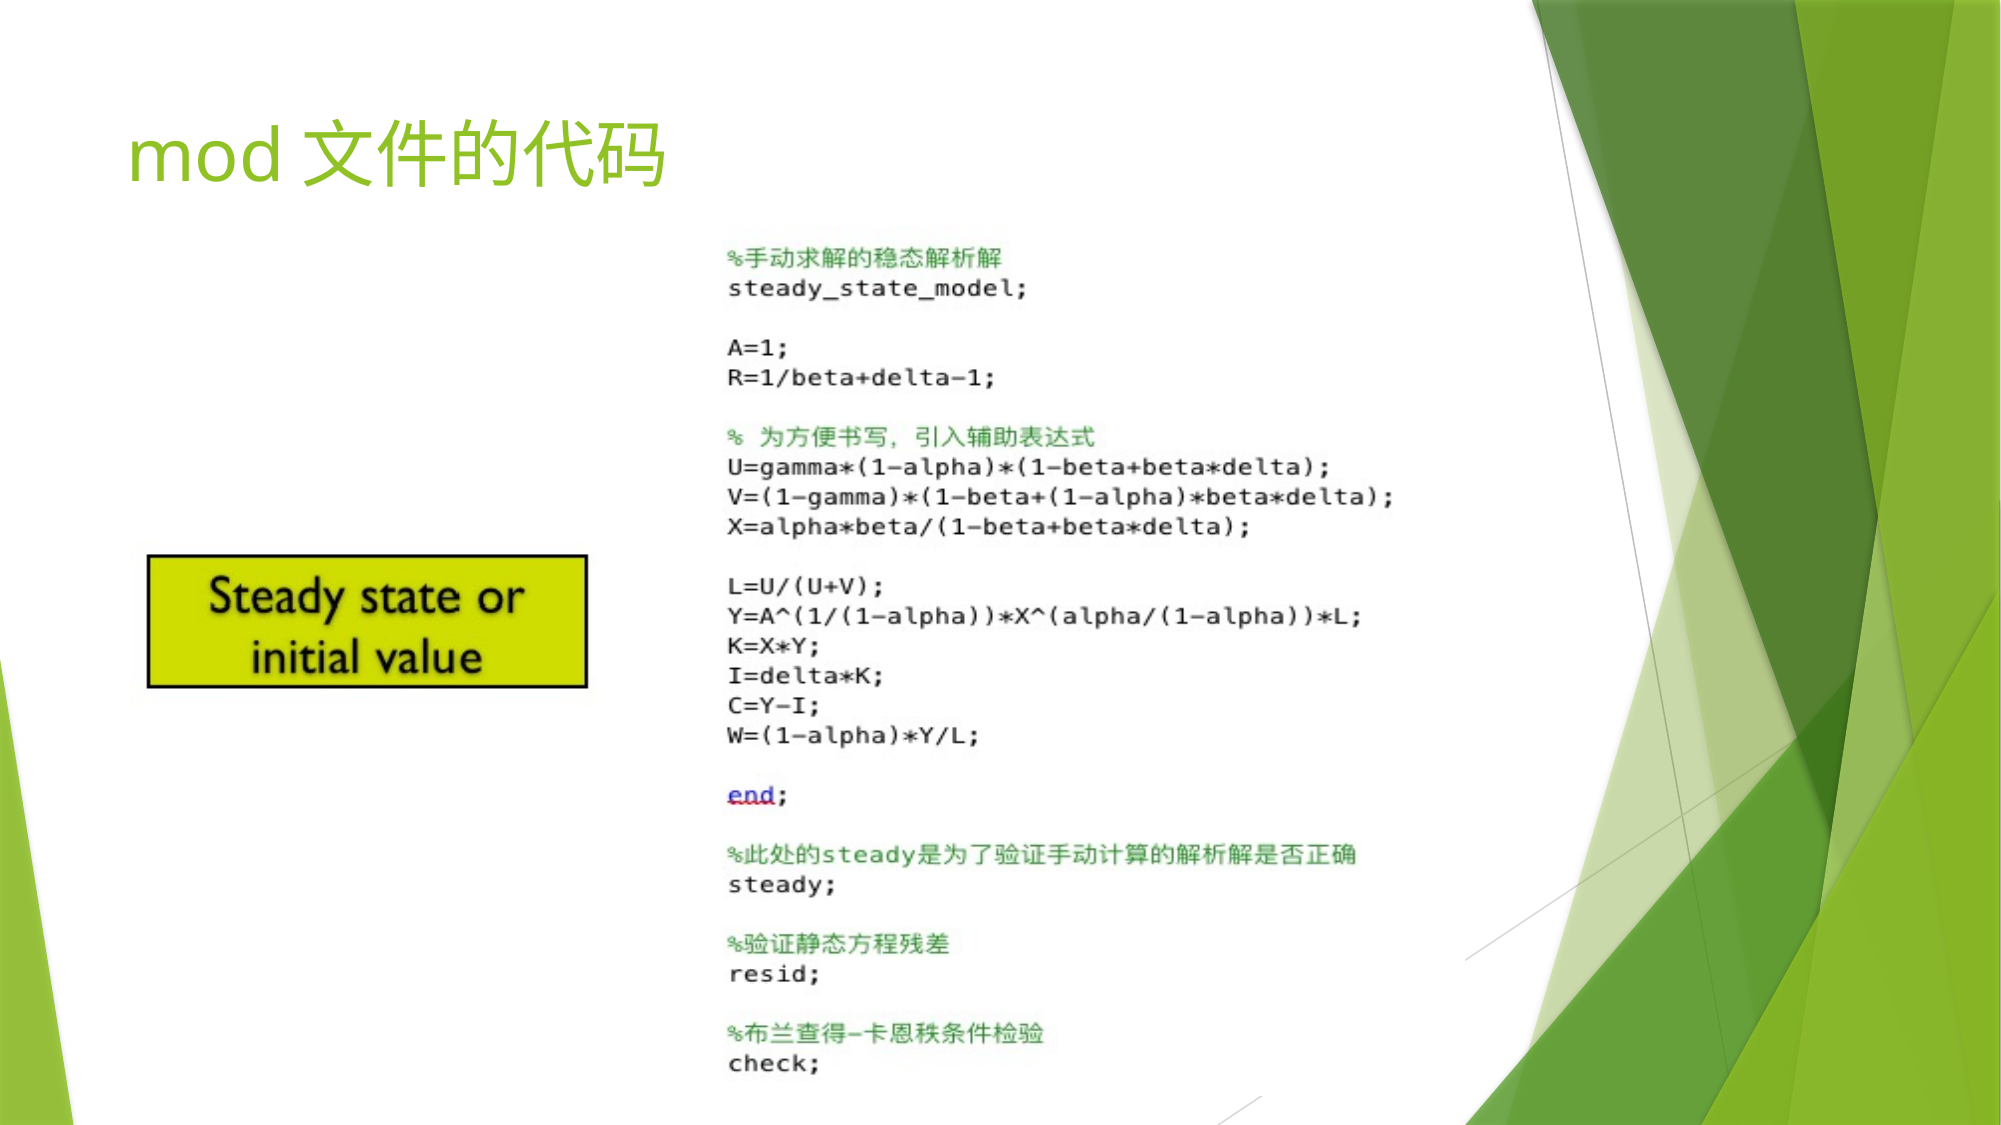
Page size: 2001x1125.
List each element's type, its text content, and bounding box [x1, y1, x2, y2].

picture [130, 540, 610, 707]
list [691, 226, 1465, 1097]
title mod文件的代码 [111, 99, 1522, 204]
